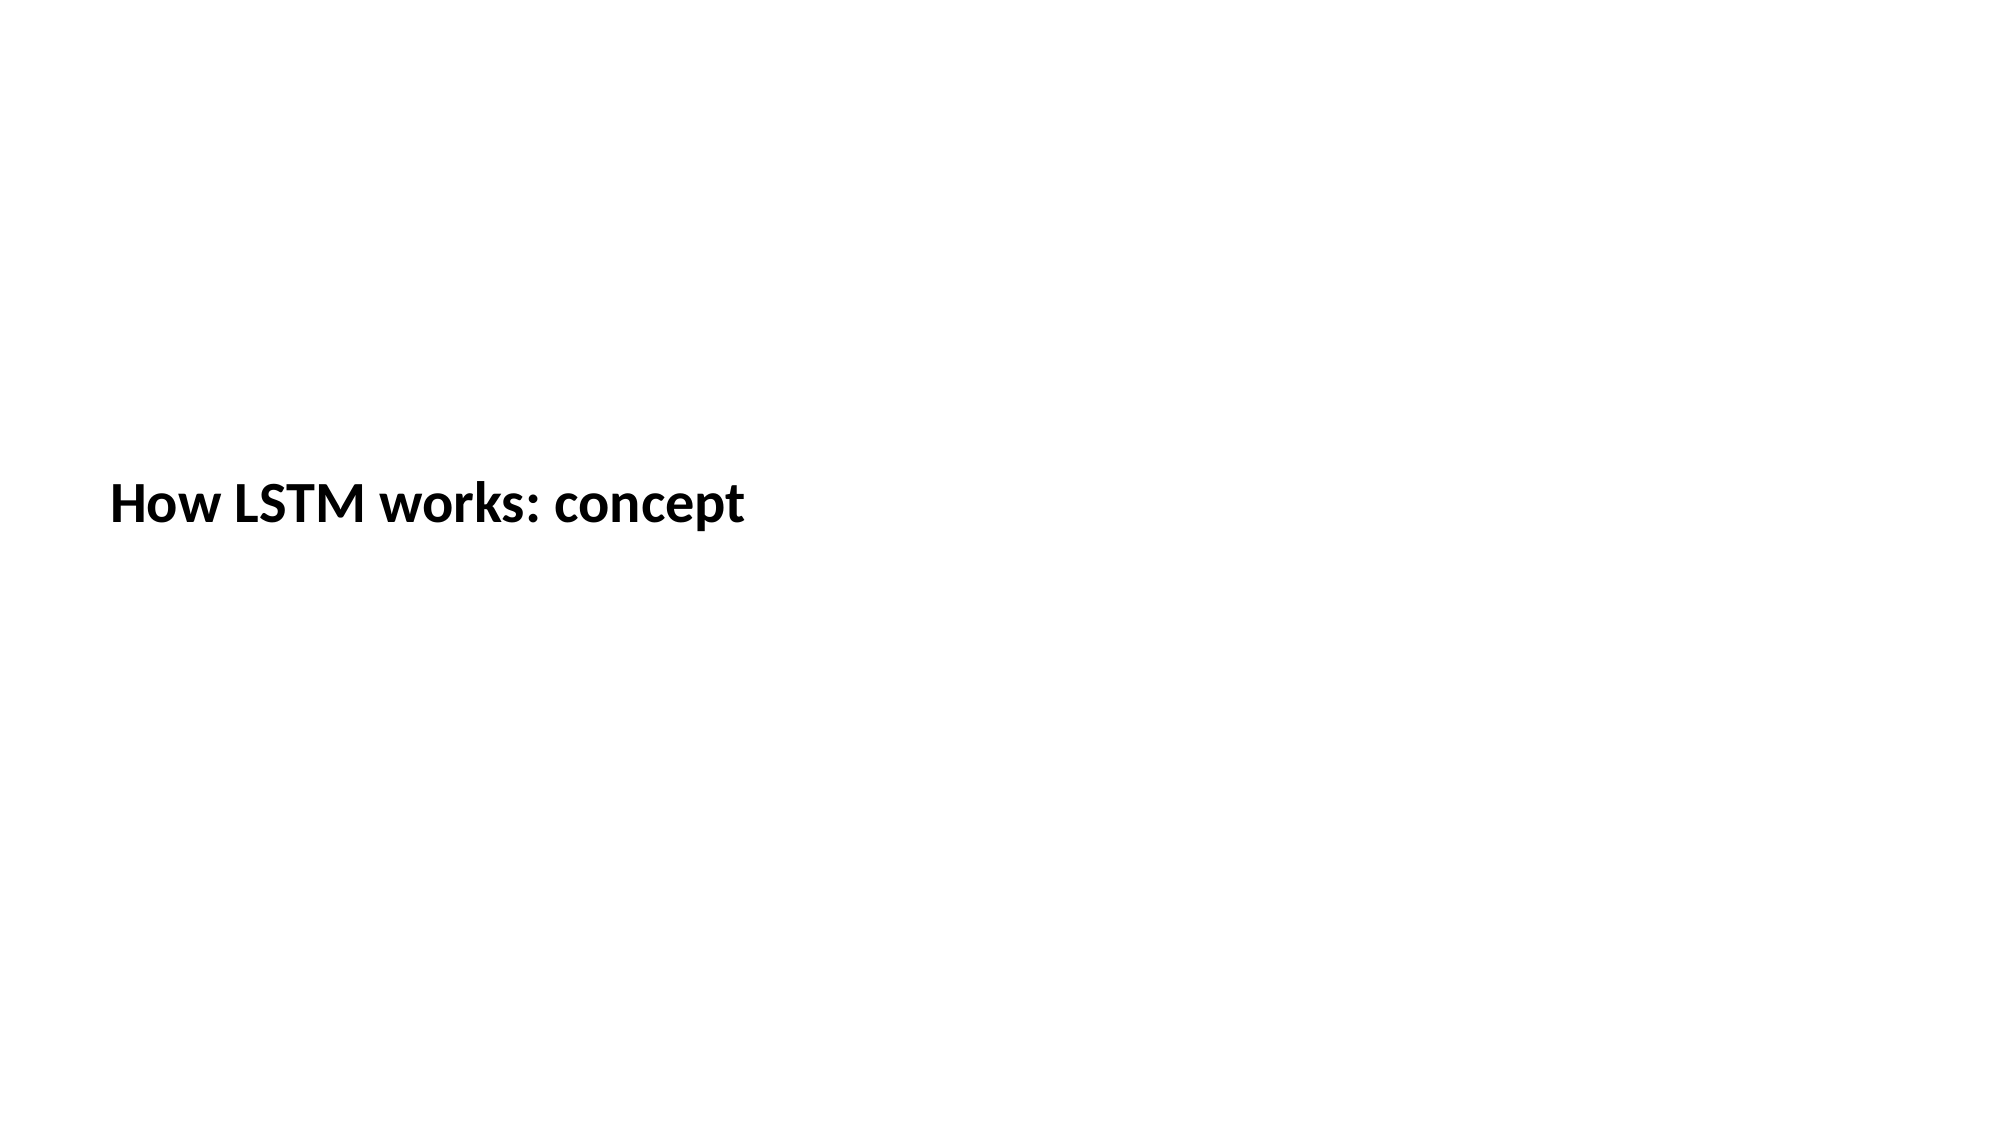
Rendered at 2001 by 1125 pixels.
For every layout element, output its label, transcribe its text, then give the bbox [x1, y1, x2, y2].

text_box How LSTM works: concept [95, 456, 1328, 542]
